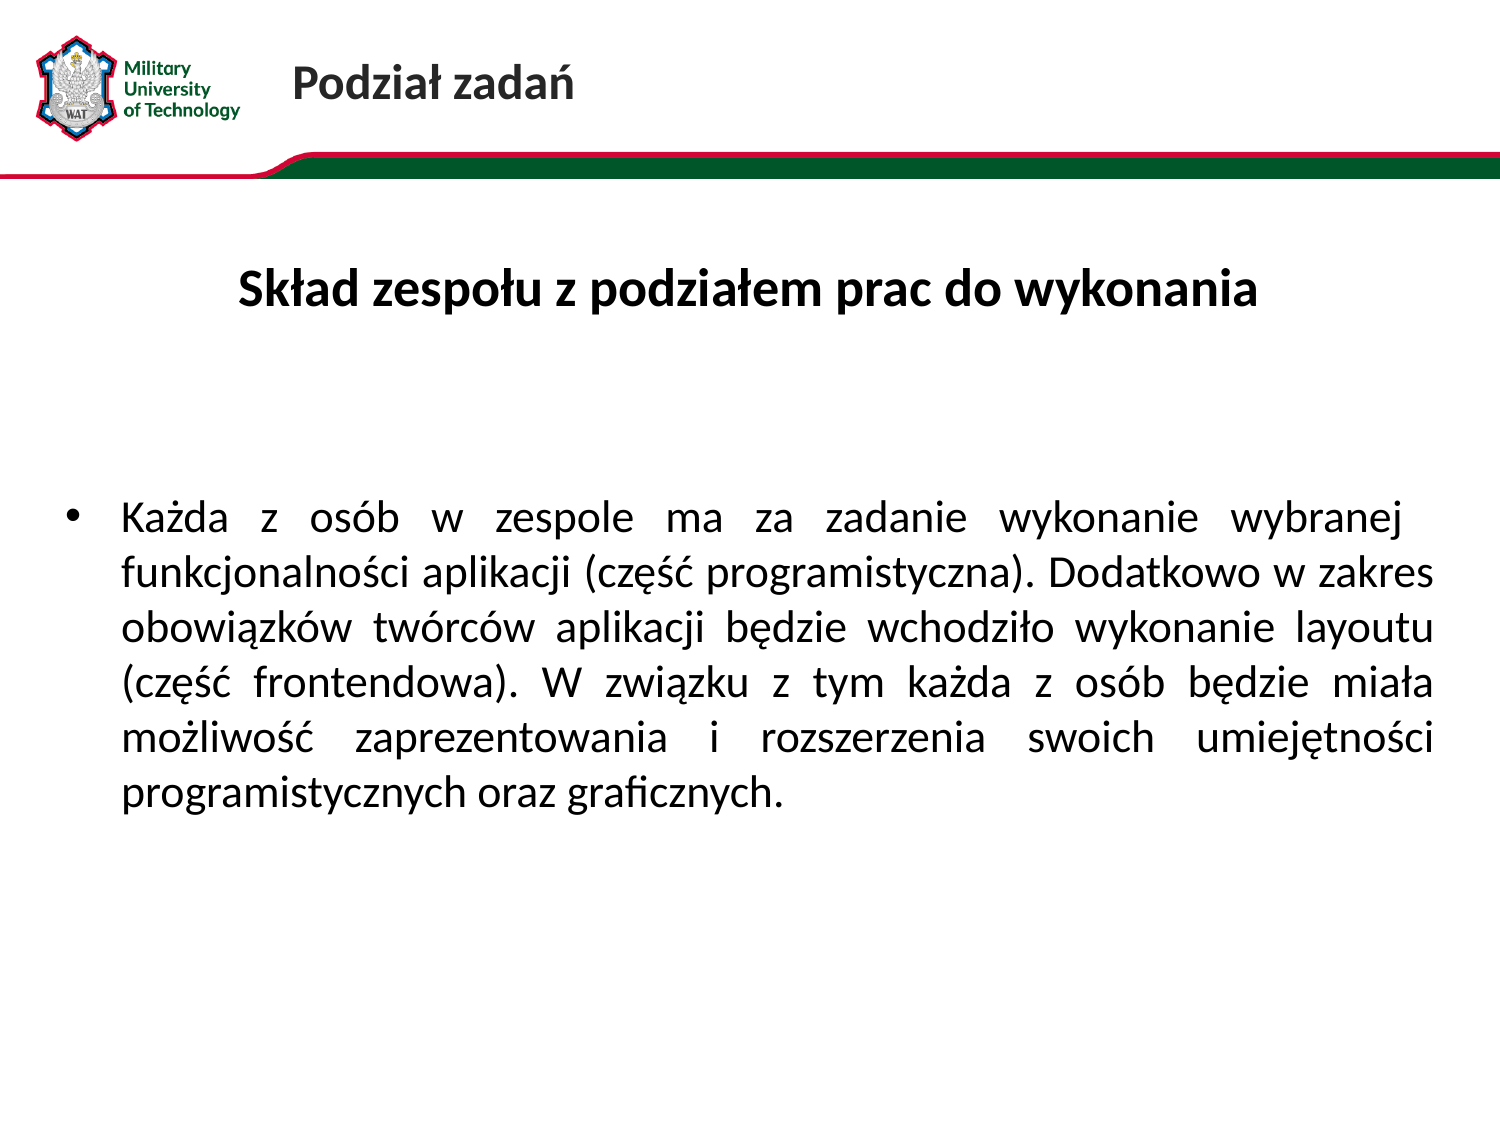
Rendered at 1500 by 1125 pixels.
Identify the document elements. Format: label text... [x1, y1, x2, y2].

text_box Skład zespołu z podziałem prac do wykonania Każda z osób w zespole ma za zadanie wykonanie wybranej funkcjonalności aplikacji (część programistyczna). Dodatkowo w zakres obowiązków twórców aplikacji będzie wchodziło wykonanie layoutu (część frontendowa). W związku z tym każda z osób będzie miała możliwość zaprezentowania i rozszerzenia swoich umiejętności programistycznych oraz graficznych. [50, 244, 1450, 874]
picture [0, 0, 1500, 179]
